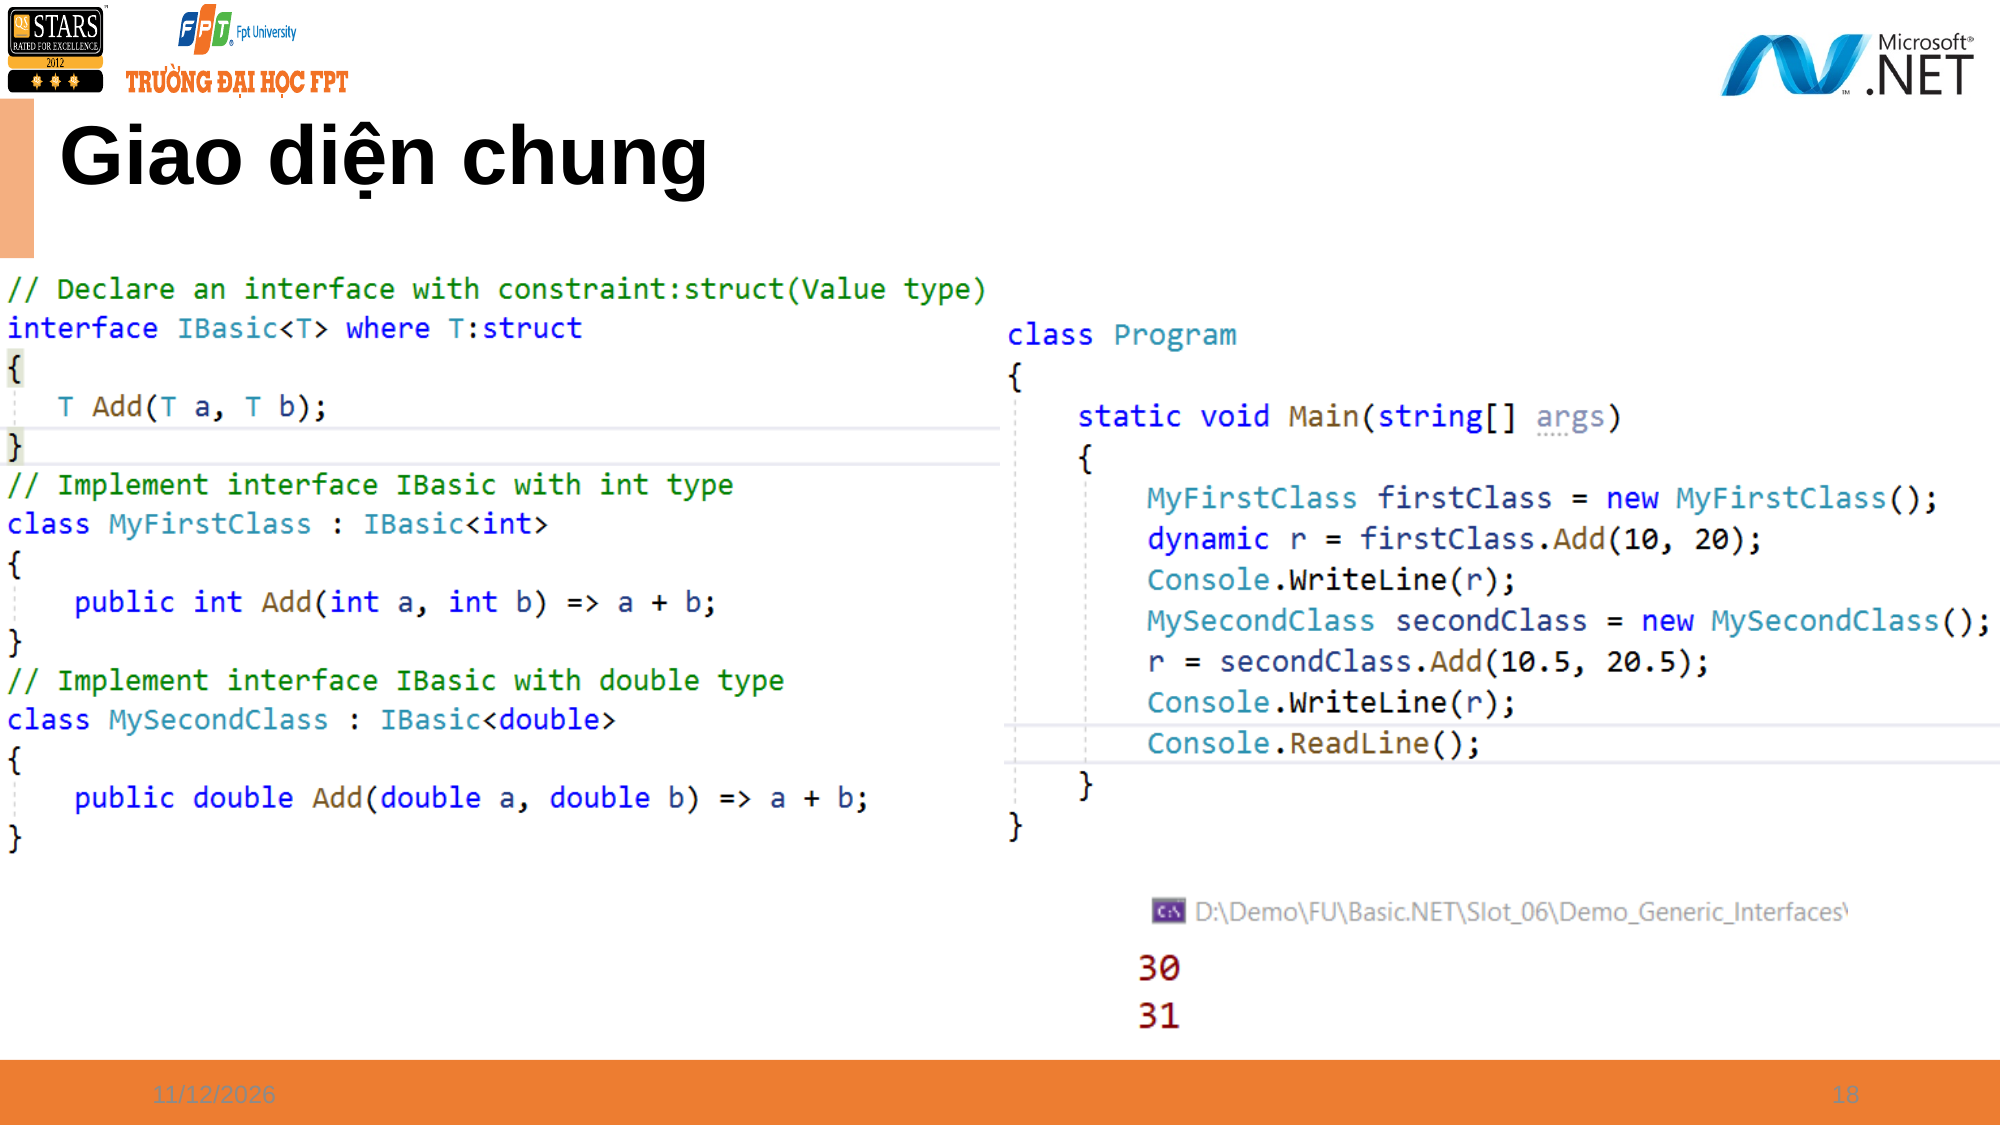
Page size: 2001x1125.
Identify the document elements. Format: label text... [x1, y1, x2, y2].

picture [1137, 882, 1848, 1054]
slide_number 18 [1424, 1063, 1875, 1123]
picture [0, 269, 1000, 860]
picture [1685, 0, 2001, 129]
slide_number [137, 1063, 588, 1123]
picture [1004, 315, 2000, 853]
title Giao diện chung [44, 119, 1364, 202]
